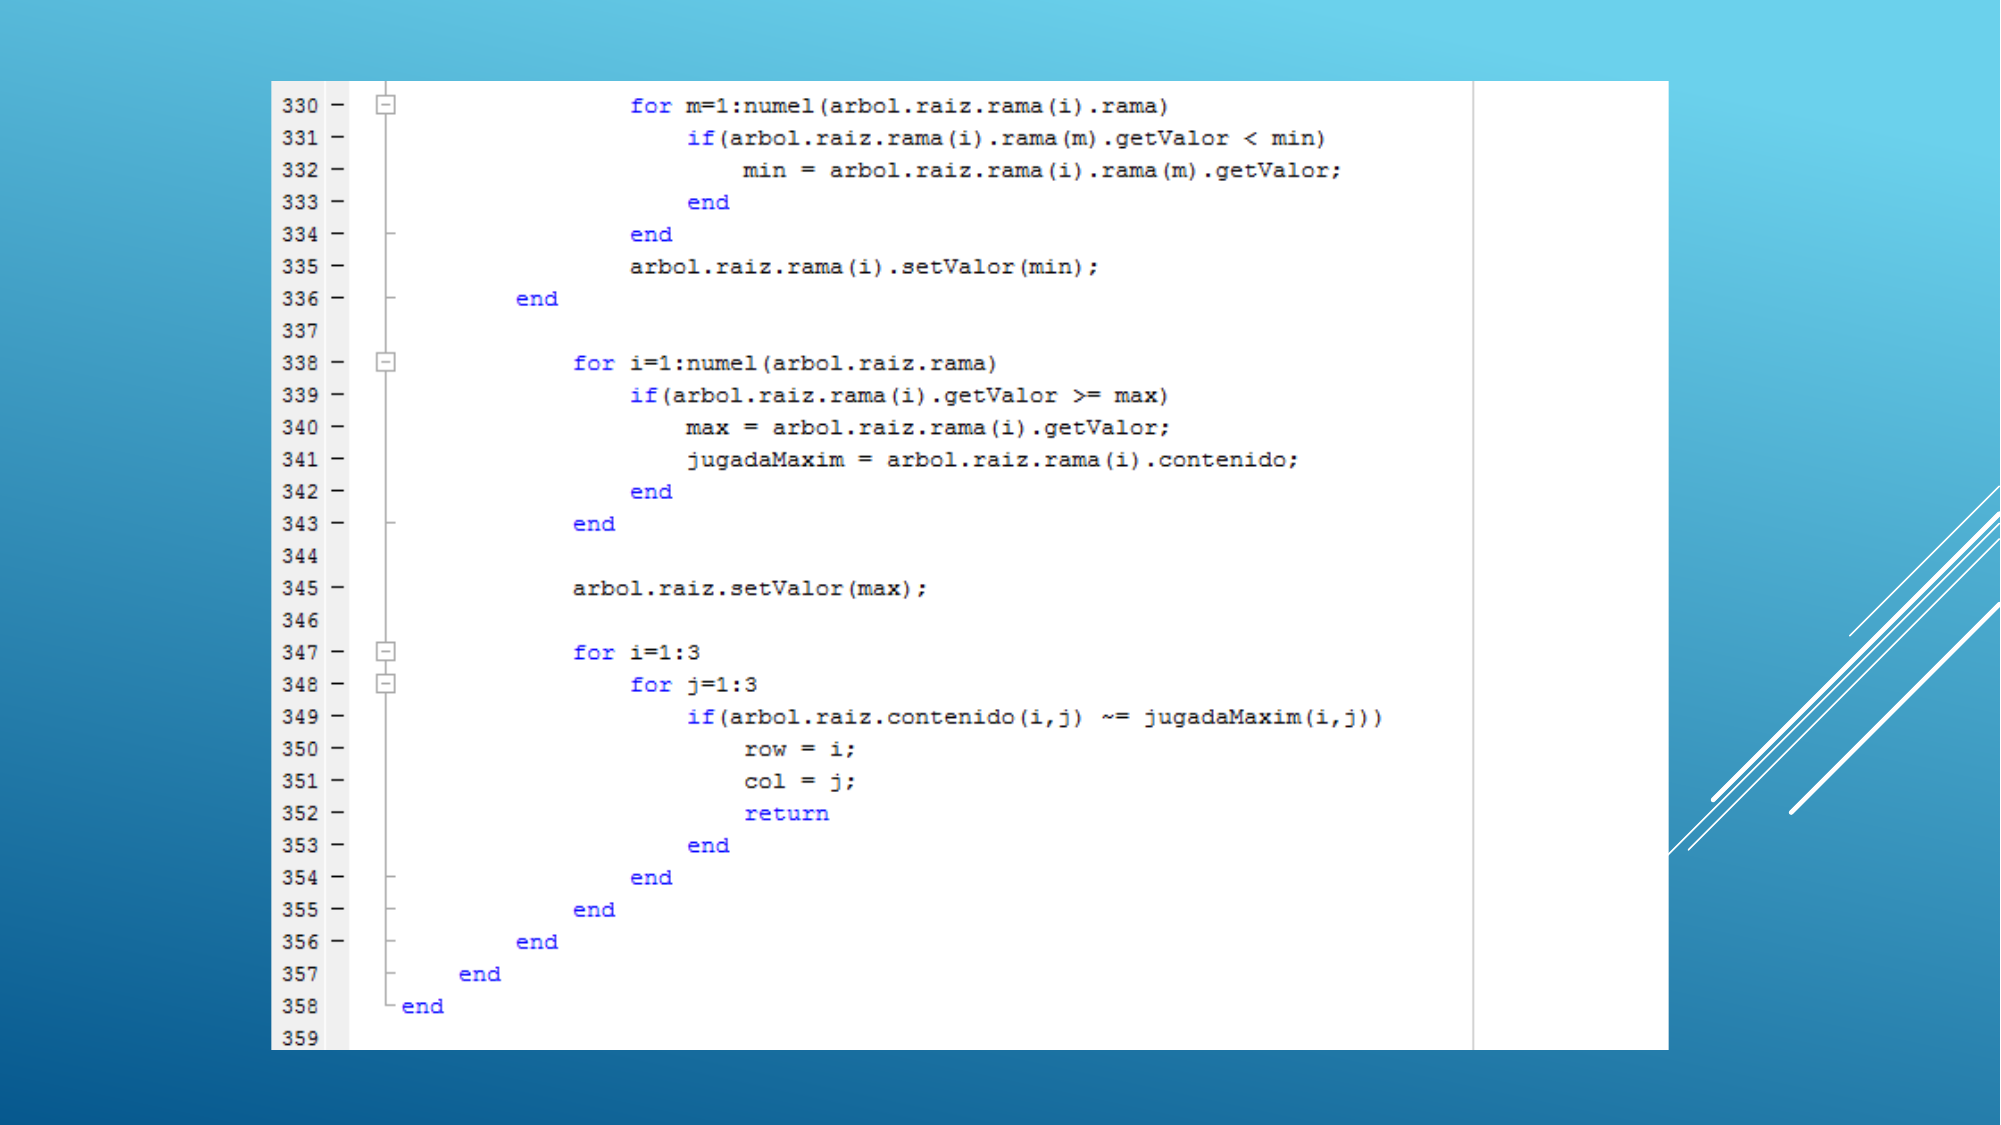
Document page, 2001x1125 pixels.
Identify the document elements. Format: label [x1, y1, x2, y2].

picture [271, 81, 1669, 1051]
